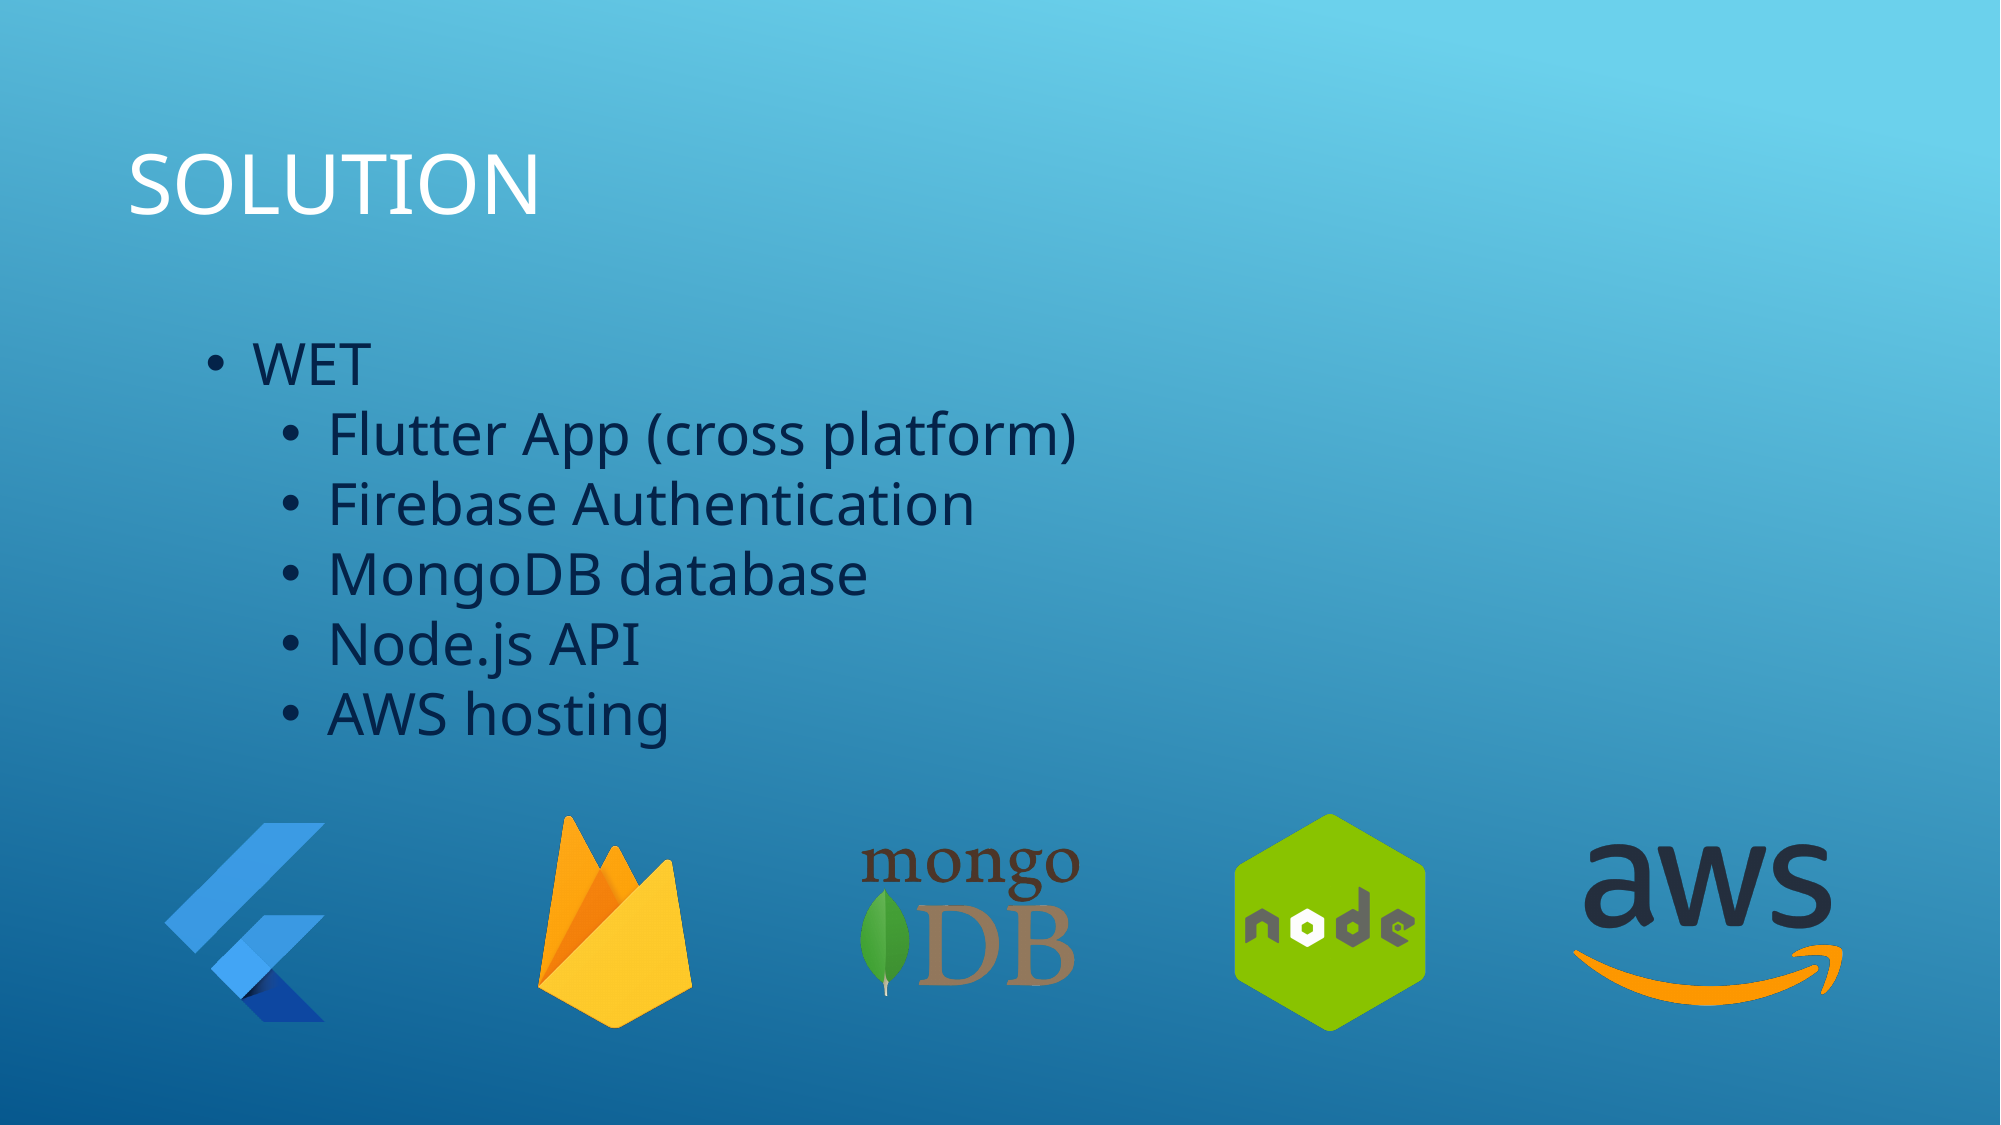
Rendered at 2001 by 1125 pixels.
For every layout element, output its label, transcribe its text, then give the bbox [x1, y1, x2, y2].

picture [499, 806, 732, 1039]
picture [853, 790, 1086, 1022]
picture [1213, 814, 1448, 1031]
text_box WET Flutter App (cross platform) Firebase Authentication MongoDB database Node.js API AWS hosting [190, 319, 1966, 755]
picture [111, 822, 377, 1022]
picture [1529, 799, 1888, 1045]
title Solution [112, 112, 1000, 239]
